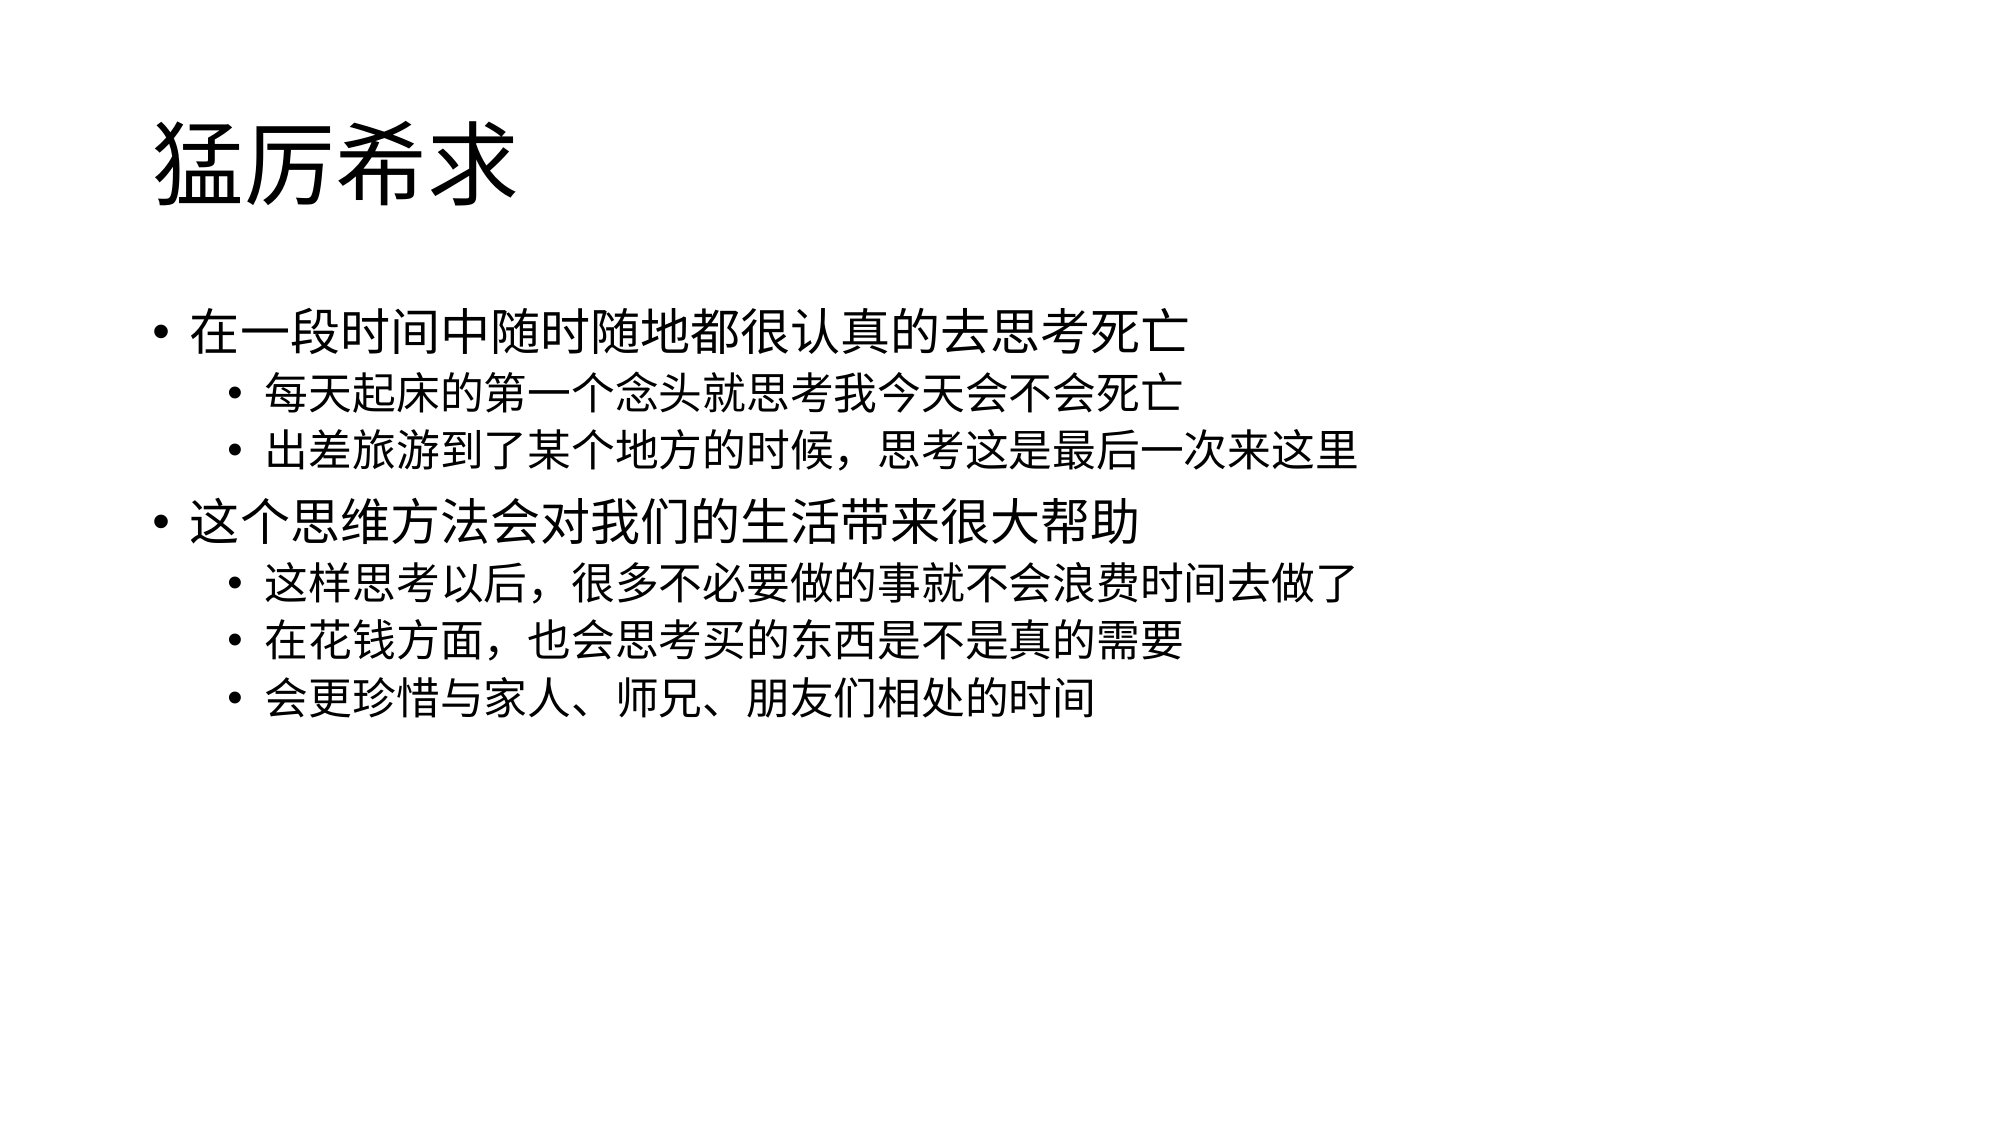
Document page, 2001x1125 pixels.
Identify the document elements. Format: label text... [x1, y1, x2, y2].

list 在一段时间中随时随地都很认真的去思考死亡 每天起床的第一个念头就思考我今天会不会死亡 出差旅游到了某个地方的时候，思考这是最后一次来这里 这个思维方法会对我们的生活带来很大帮助 这样思考以后，很多不必要做的事就不会浪费时间去做了 在花钱方面，也会思考买的东西是不是真的需要 会更珍惜与家人、师兄、朋友们相处的时间 [137, 299, 1863, 1014]
title 猛厉希求 [137, 59, 1863, 278]
